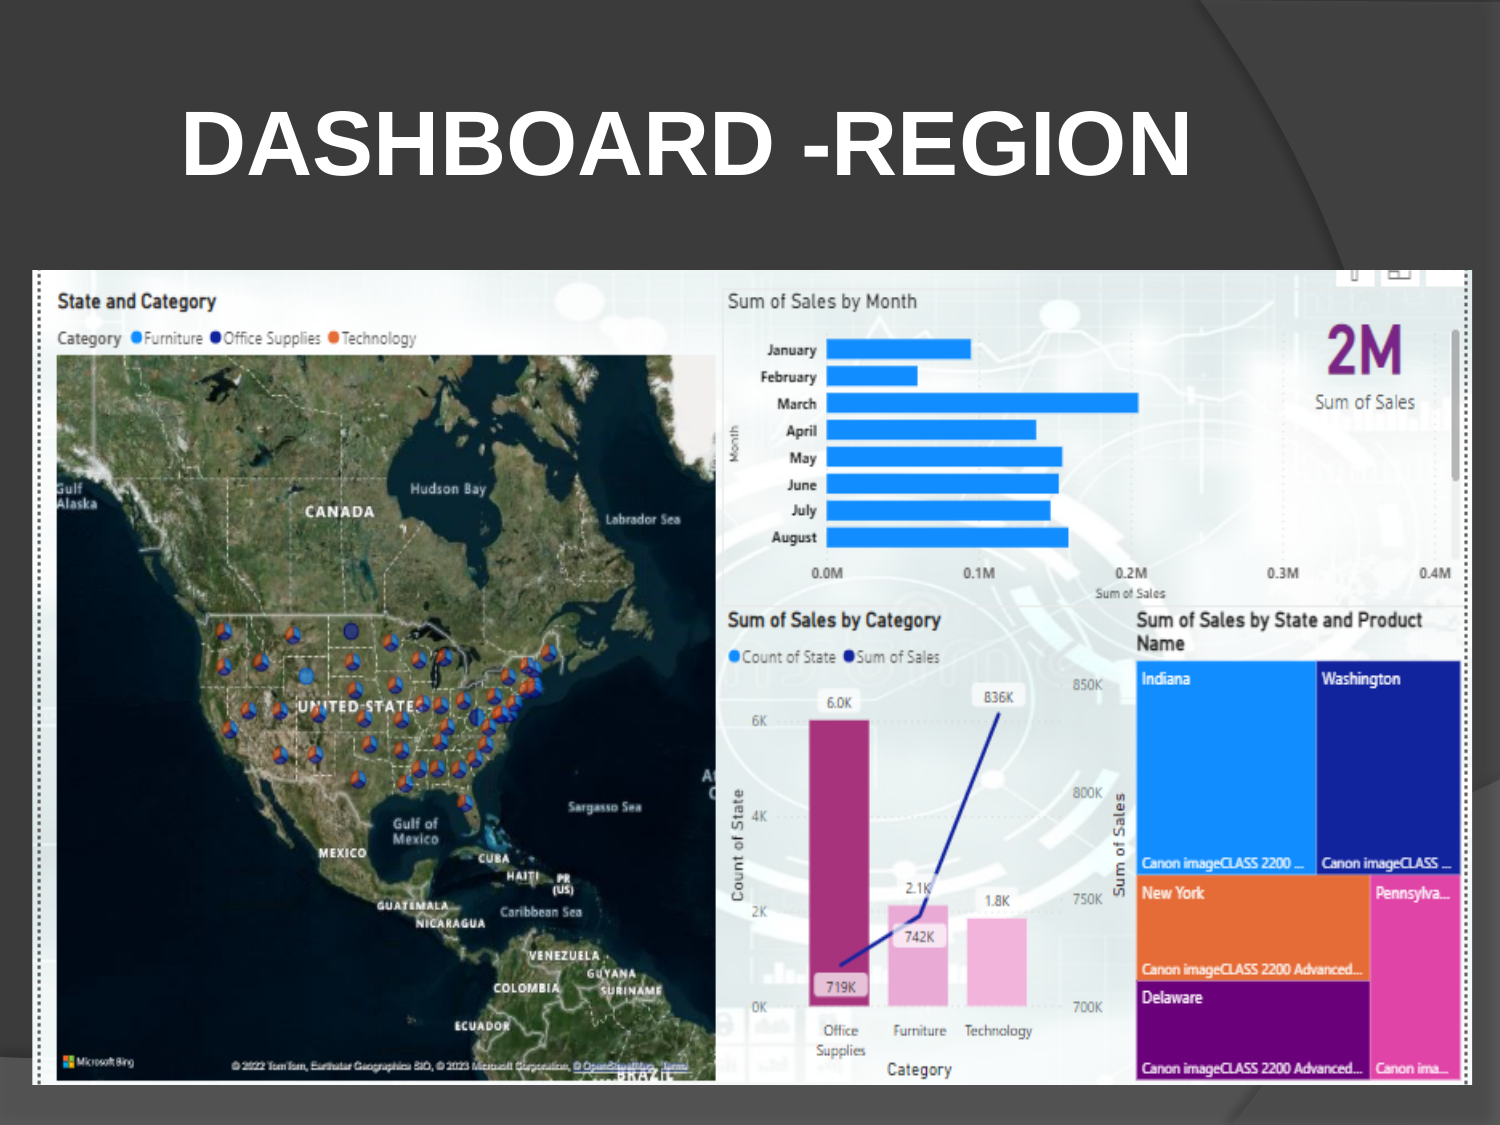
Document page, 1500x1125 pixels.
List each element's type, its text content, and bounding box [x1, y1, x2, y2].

picture [31, 269, 1473, 1085]
title DASHBOARD -REGION [75, 45, 1300, 233]
